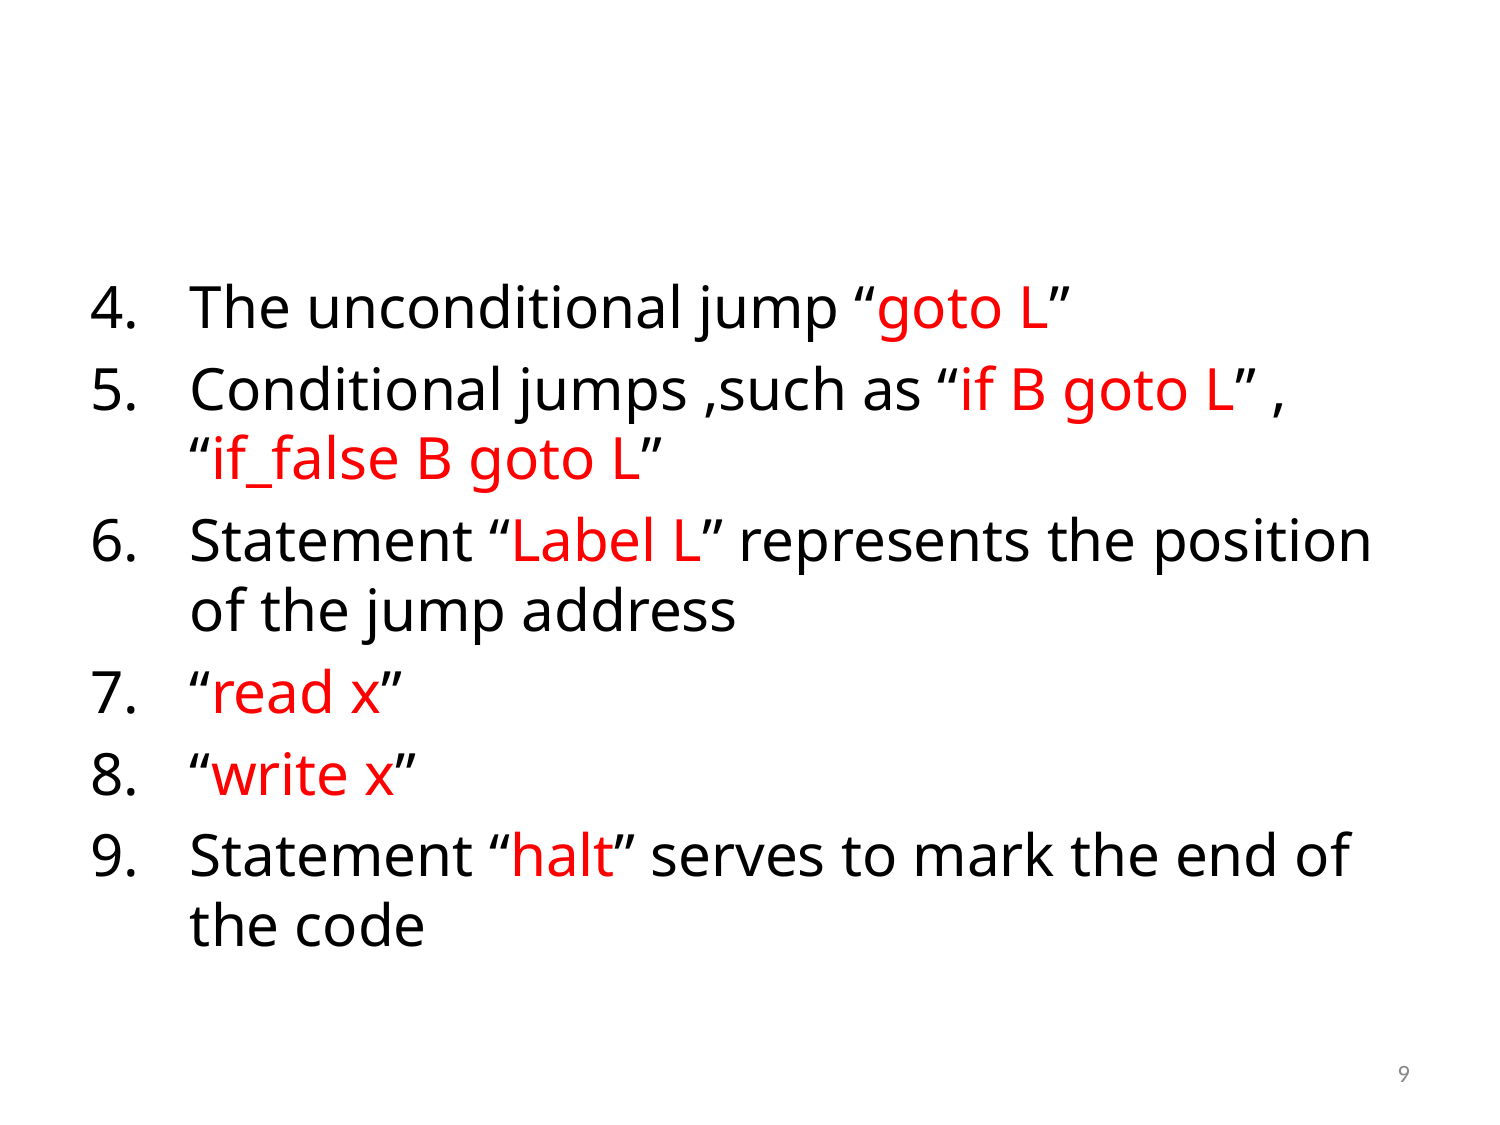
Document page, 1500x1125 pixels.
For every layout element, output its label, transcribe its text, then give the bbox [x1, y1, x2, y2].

list The unconditional jump “goto L” Conditional jumps ,such as “if B goto L” , “if_false B goto L” Statement “Label L” represents the position of the jump address “read x” “write x” Statement “halt” serves to mark the end of the code [75, 262, 1425, 1005]
slide_number 9 [1074, 1042, 1425, 1103]
